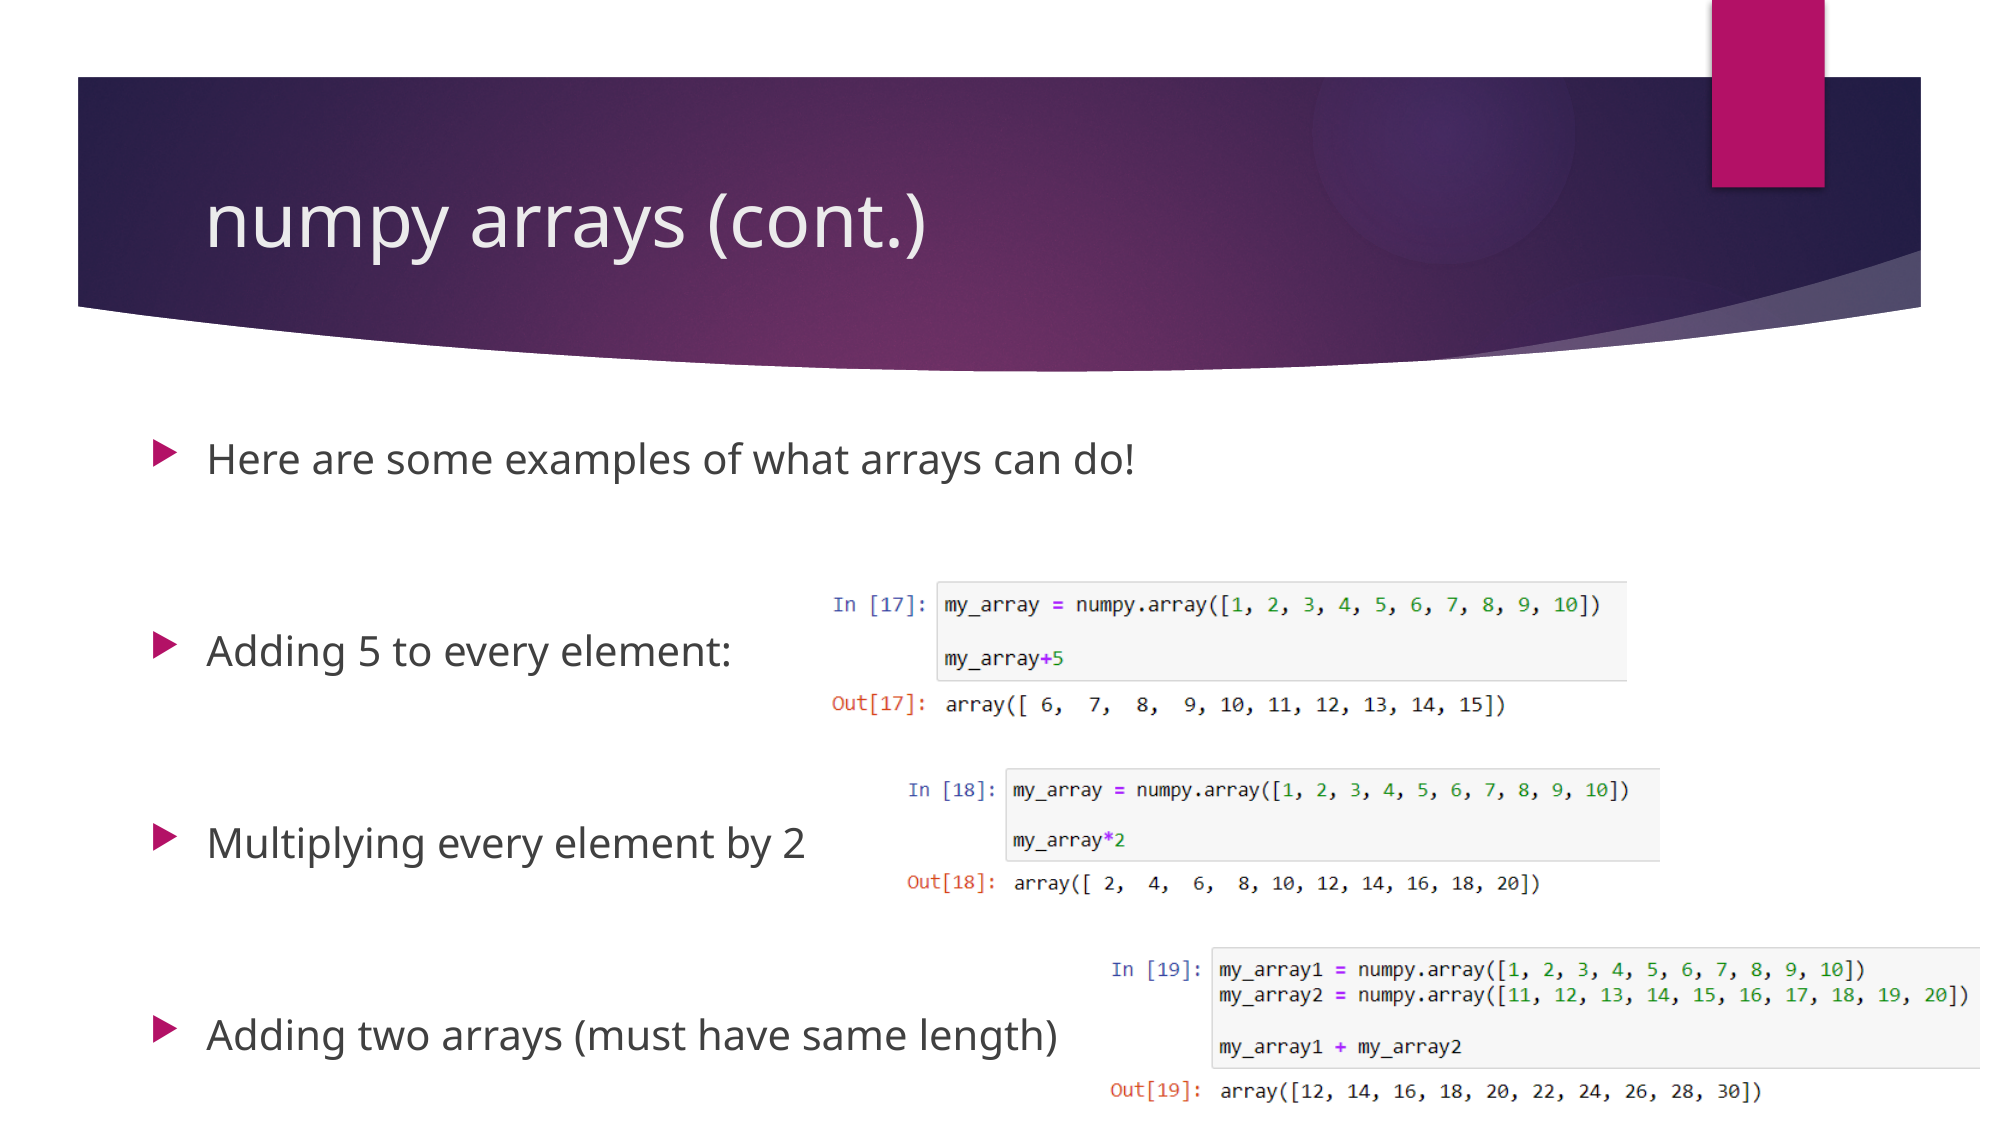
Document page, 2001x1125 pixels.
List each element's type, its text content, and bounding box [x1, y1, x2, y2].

picture [1094, 940, 1980, 1116]
picture [895, 751, 1660, 907]
title numpy arrays (cont.) [189, 159, 1627, 276]
picture [819, 574, 1627, 730]
list Here are some examples of what arrays can do! Adding 5 to every element: Multiplying every element by 2 Adding two arrays (must have same length) [135, 399, 1583, 1105]
